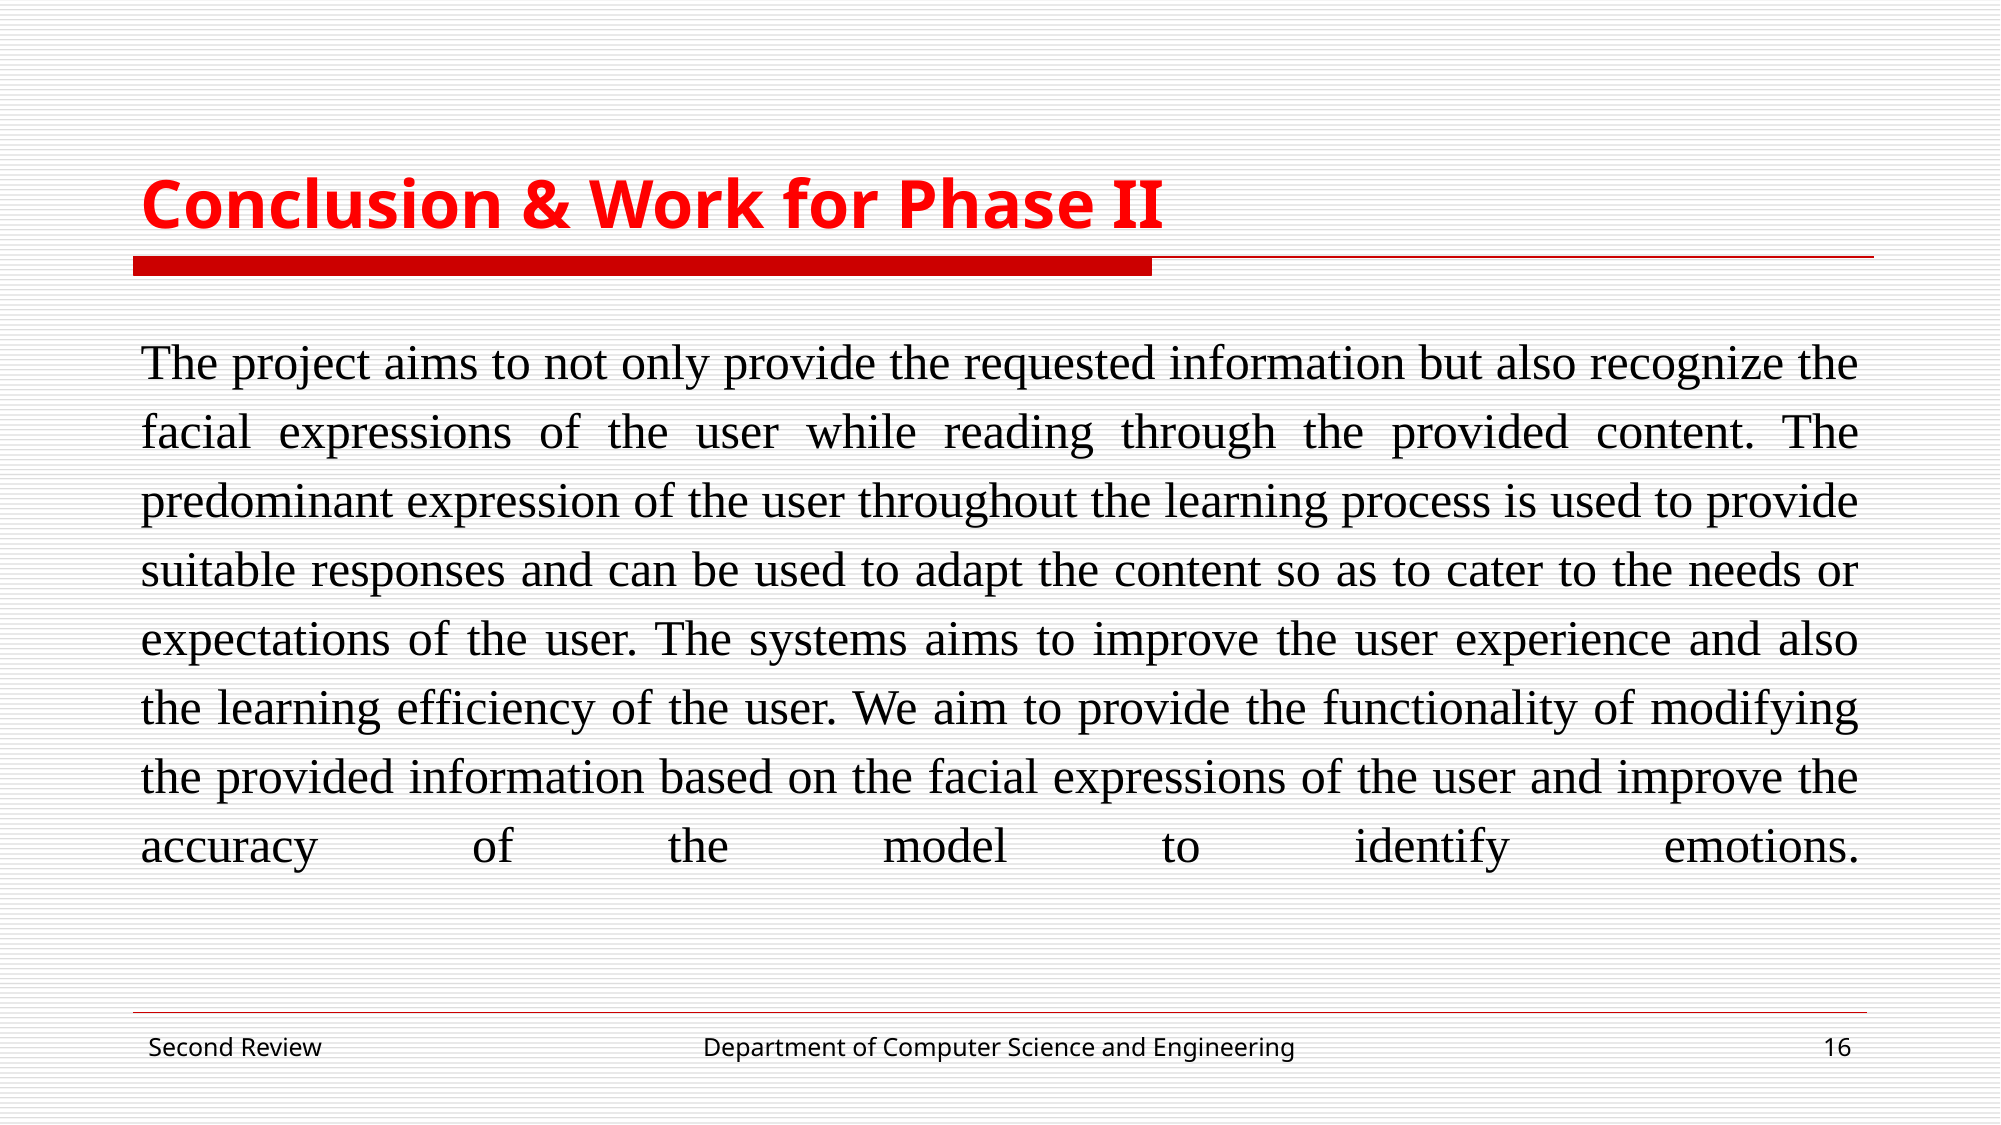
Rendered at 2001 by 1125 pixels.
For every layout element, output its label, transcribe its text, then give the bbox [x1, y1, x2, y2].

title Conclusion & Work for Phase II [125, 50, 1876, 250]
list The project aims to not only provide the requested information but also recognize the facial expressions of the user while reading through the provided content. The predominant expression of the user throughout the learning process is used to provide suitable responses and can be used to adapt the content so as to cater to the needs or expectations of the user. The systems aims to improve the user experience and also the learning efficiency of the user. We aim to provide the functionality of modifying the provided information based on the facial expressions of the user and improve the accuracy of the model to identify emotions. [125, 312, 1876, 1025]
picture [0, 0, 2001, 1125]
slide_number Second Review [133, 1024, 567, 1103]
slide_number 16 [1433, 1024, 1867, 1103]
footer Department of Computer Science and Engineering [683, 1024, 1317, 1103]
